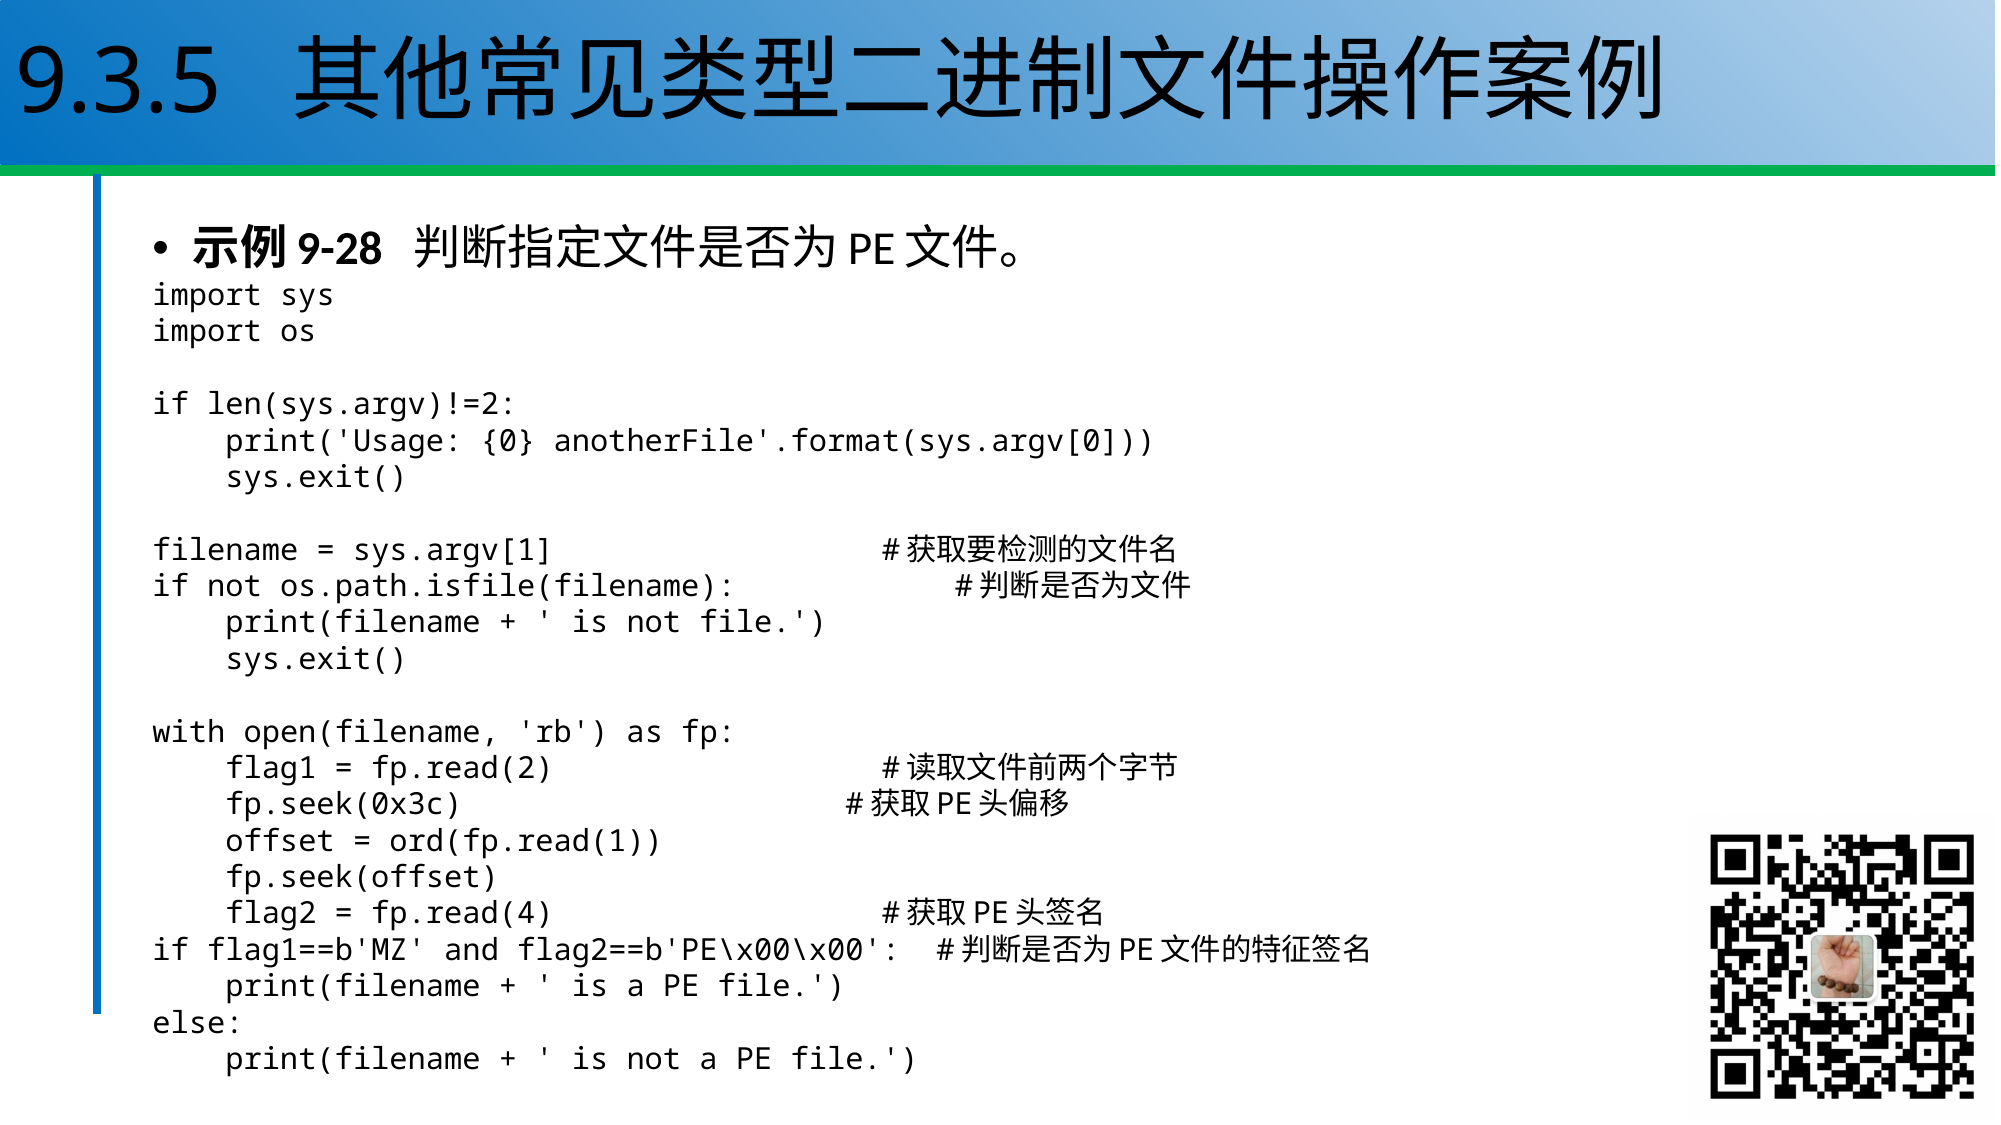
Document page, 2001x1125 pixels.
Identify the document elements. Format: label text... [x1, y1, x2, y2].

slide_number [1412, 1042, 1863, 1103]
list 示例9-28 判断指定文件是否为PE文件。 import sys import os if len(sys.argv)!=2: print('Usage: {0} anotherFile'.format(sys.argv[0])) sys.exit() filename = sys.argv[1] #获取要检测的文件名 if not os.path.isfile(filename): #判断是否为文件 print(filename + ' is not file.') sys.exit() with open(filename, 'rb') as fp: flag1 = fp.read(2) #读取文件前两个字节 fp.seek(0x3c) #获取PE头偏移 offset = ord(fp.read(1)) fp.seek(offset) flag2 = fp.read(4) #获取PE头签名 if flag1==b'MZ' and flag2==b'PE\x00\x00': #判断是否为PE文件的特征签名 print(filename + ' is a PE file.') else: print(filename + ' is not a PE file.') [137, 216, 1863, 1093]
picture [1689, 813, 1995, 1120]
title 9.3.5 其他常见类型二进制文件操作案例 [0, 0, 1995, 165]
